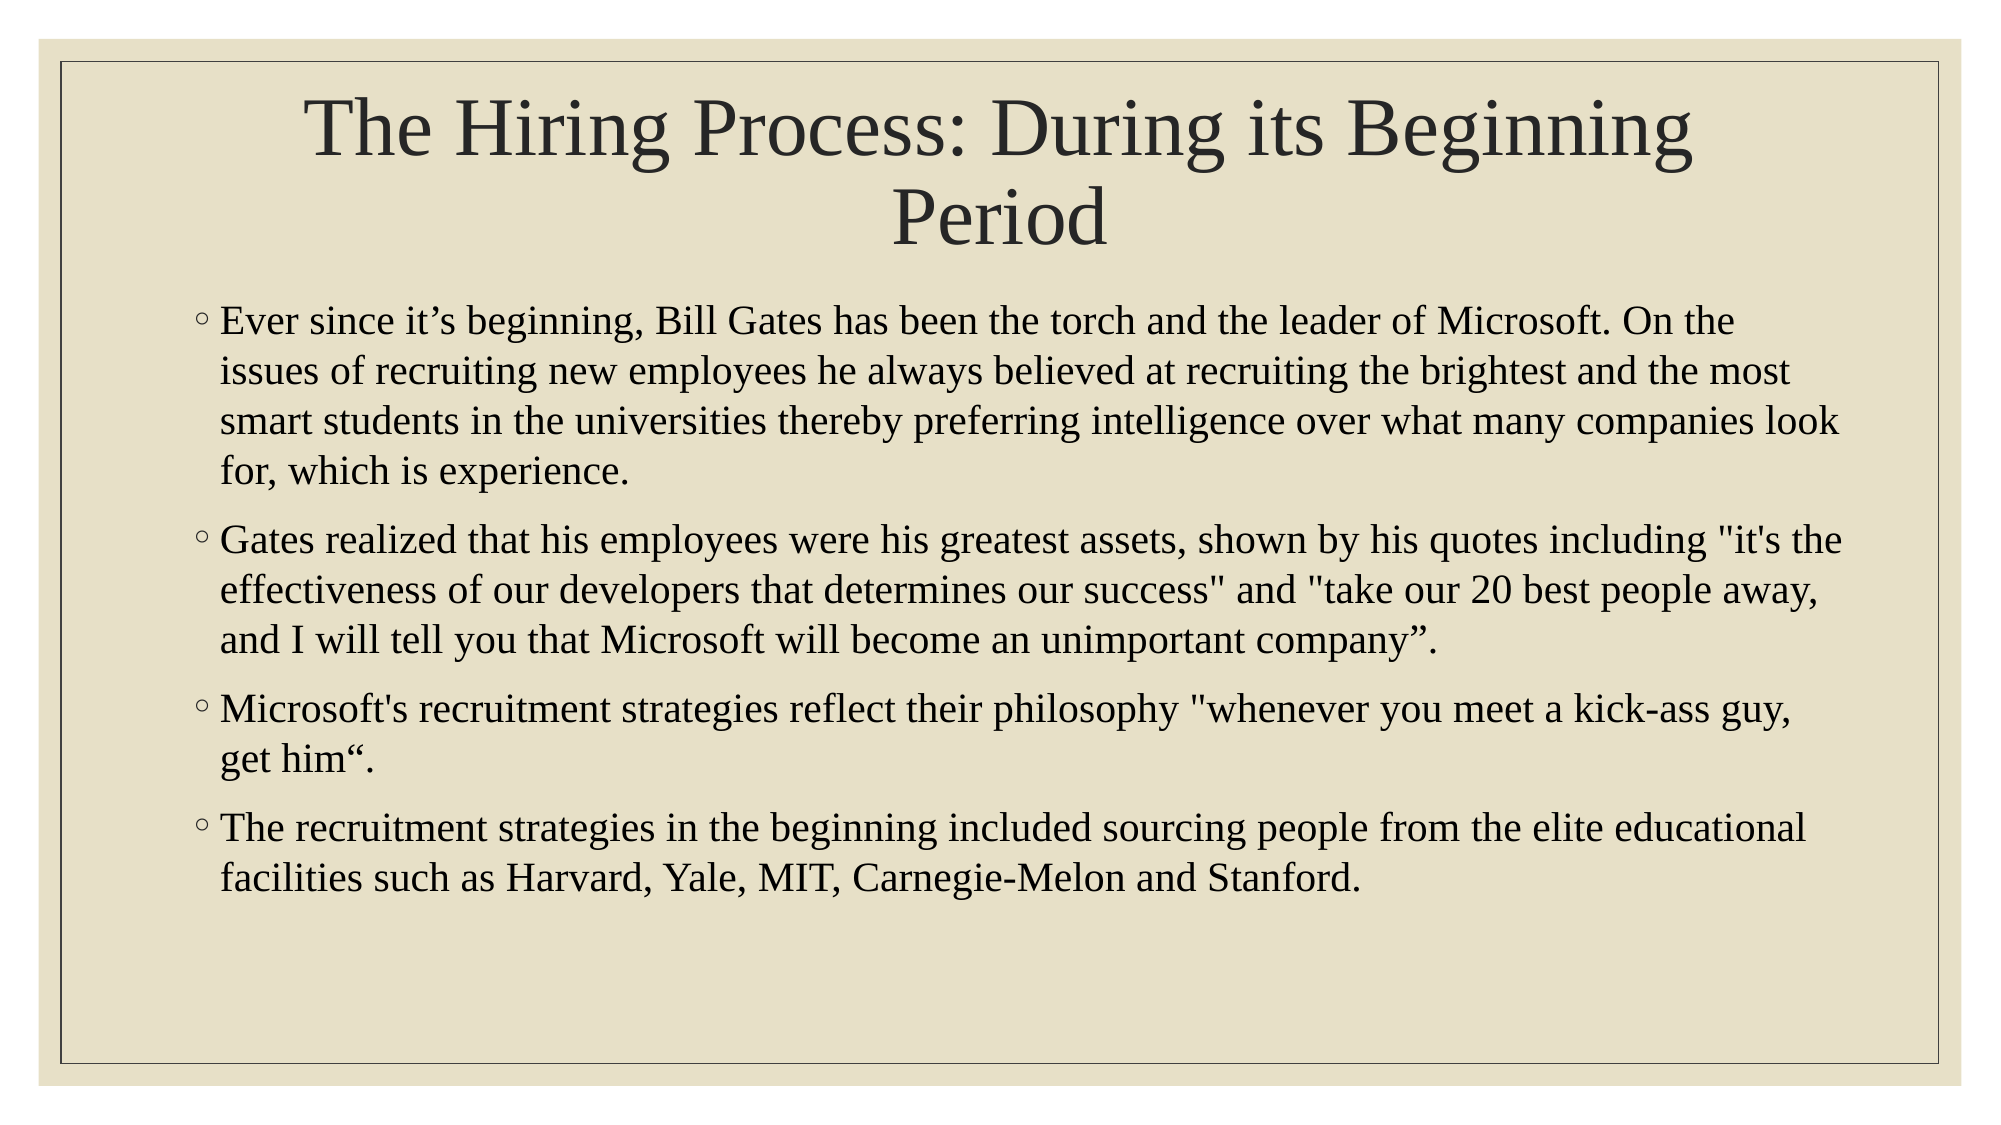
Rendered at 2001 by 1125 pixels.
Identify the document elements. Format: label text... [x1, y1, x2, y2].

title The Hiring Process: During its Beginning Period [174, 60, 1825, 285]
list Ever since it’s beginning, Bill Gates has been the torch and the leader of Microsoft. On the issues of recruiting new employees he always believed at recruiting the brightest and the most smart students in the universities thereby preferring intelligence over what many companies look for, which is experience. Gates realized that his employees were his greatest assets, shown by his quotes including "it's the effectiveness of our developers that determines our success" and "take our 20 best people away, and I will tell you that Microsoft will become an unimportant company”. Microsoft's recruitment strategies reflect their philosophy "whenever you meet a kick-ass guy, get him“. The recruitment strategies in the beginning included sourcing people from the elite educational facilities such as Harvard, Yale, MIT, Carnegie-Melon and Stanford. [174, 285, 1860, 1014]
